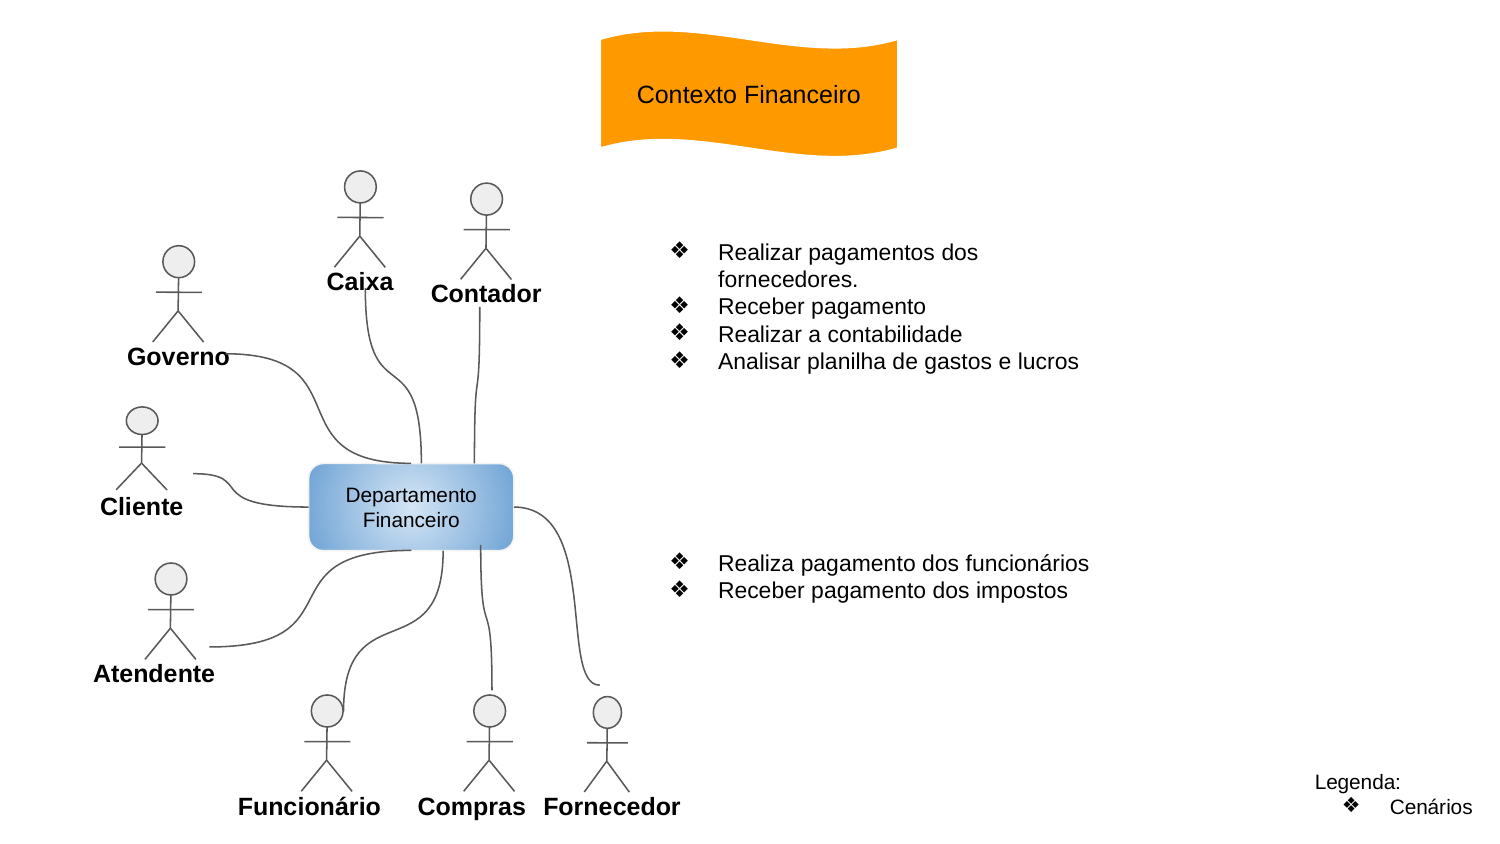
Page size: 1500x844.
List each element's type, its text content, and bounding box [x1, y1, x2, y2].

text_box Realiza pagamento dos funcionários Receber pagamento dos impostos [628, 533, 1127, 670]
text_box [209, 550, 412, 648]
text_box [94, 245, 263, 382]
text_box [305, 347, 482, 404]
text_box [70, 562, 239, 700]
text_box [402, 182, 571, 320]
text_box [467, 552, 647, 640]
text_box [208, 694, 369, 832]
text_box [225, 353, 412, 464]
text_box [58, 406, 226, 525]
text_box Departamento Financeiro [308, 463, 514, 551]
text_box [370, 694, 574, 832]
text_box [398, 382, 556, 389]
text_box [312, 581, 474, 682]
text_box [502, 696, 723, 832]
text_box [232, 473, 309, 508]
text_box Contexto Financeiro [600, 30, 898, 157]
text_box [276, 170, 445, 308]
text_box Realizar pagamentos dos fornecedores. Receber pagamento Realizar a contabilidade Analisar planilha de gastos e lucros [628, 221, 1127, 406]
text_box Legenda: Cenários [1299, 753, 1491, 832]
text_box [413, 611, 462, 624]
